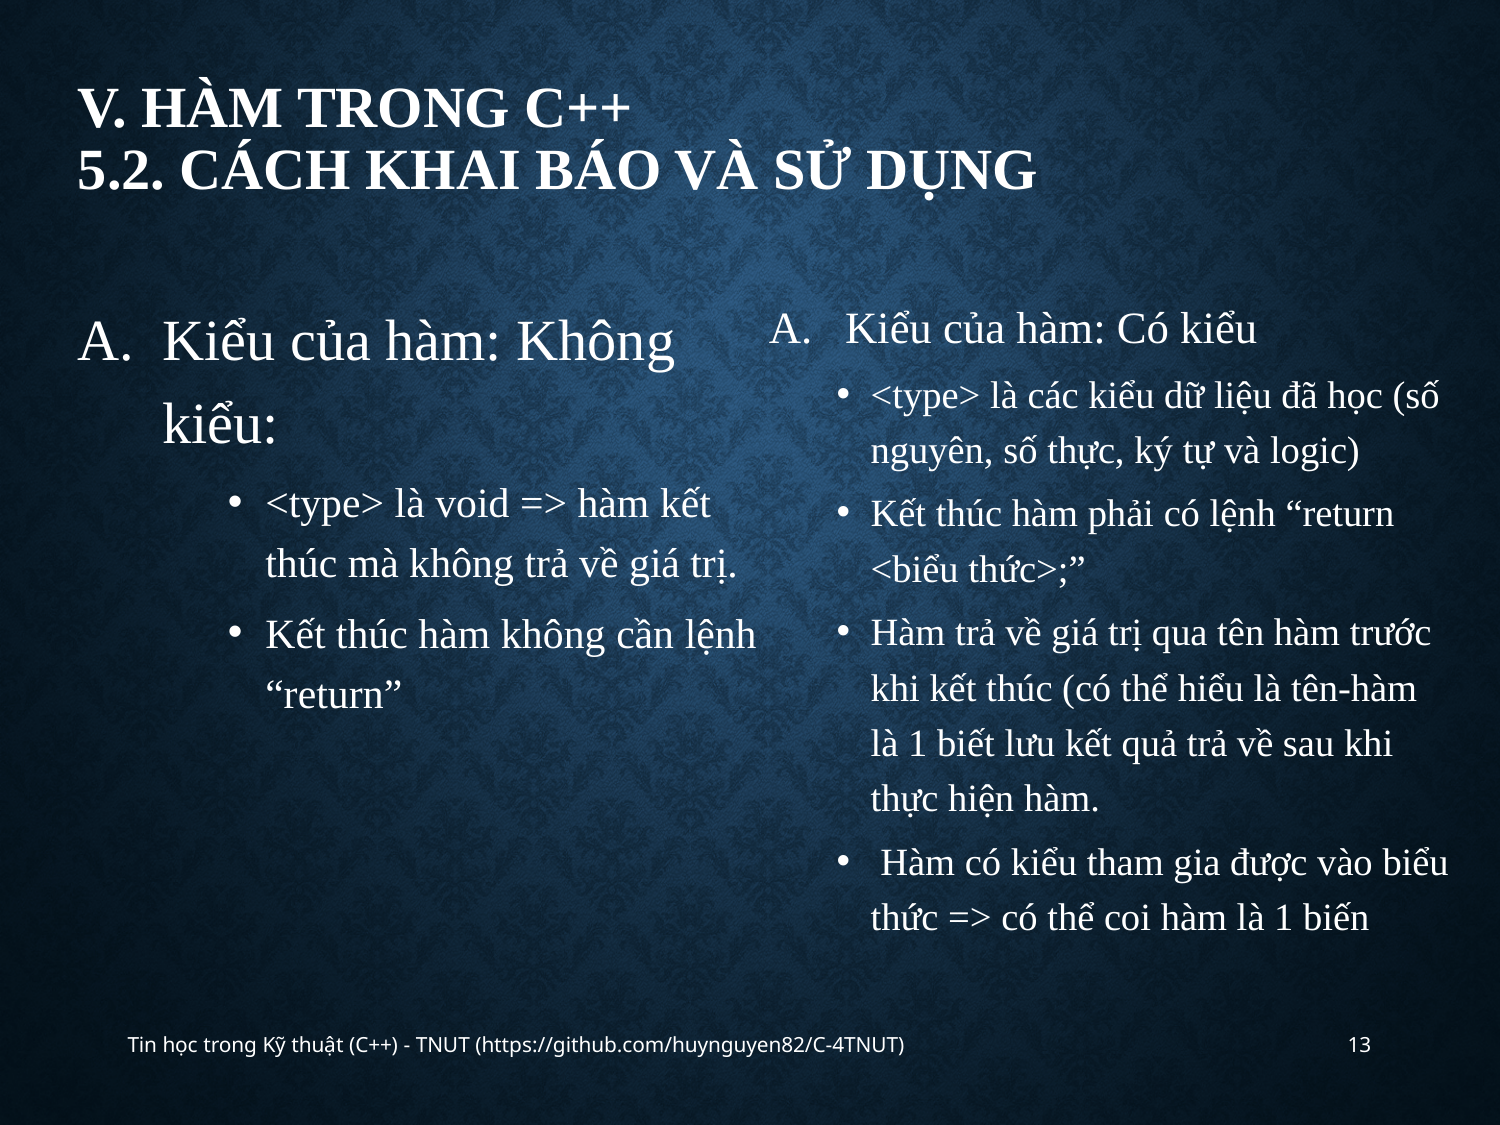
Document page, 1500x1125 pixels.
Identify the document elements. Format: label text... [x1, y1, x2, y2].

slide_number 13 [1293, 1016, 1387, 1076]
text_box Kiểu của hàm: Có kiểu <type> là các kiểu dữ liệu đã học (số nguyên, số thực, ký tự và logic) Kết thúc hàm phải có lệnh “return <biểu thức>;” Hàm trả về giá trị qua tên hàm trước khi kết thúc (có thể hiểu là tên-hàm là 1 biết lưu kết quả trả về sau khi thực hiện hàm. Hàm có kiểu tham gia được vào biểu thức => có thể coi hàm là 1 biến [753, 280, 1467, 999]
list Kiểu của hàm: Không kiểu: <type> là void => hàm kết thúc mà không trả về giá trị. Kết thúc hàm không cần lệnh “return” [63, 280, 753, 999]
footer Tin học trong Kỹ thuật (C++) - TNUT (https://github.com/huynguyen82/C-4TNUT) [112, 1016, 934, 1076]
title V. Hàm trong c++ 5.2. cách khai báo và sử dụng [63, 31, 1445, 249]
